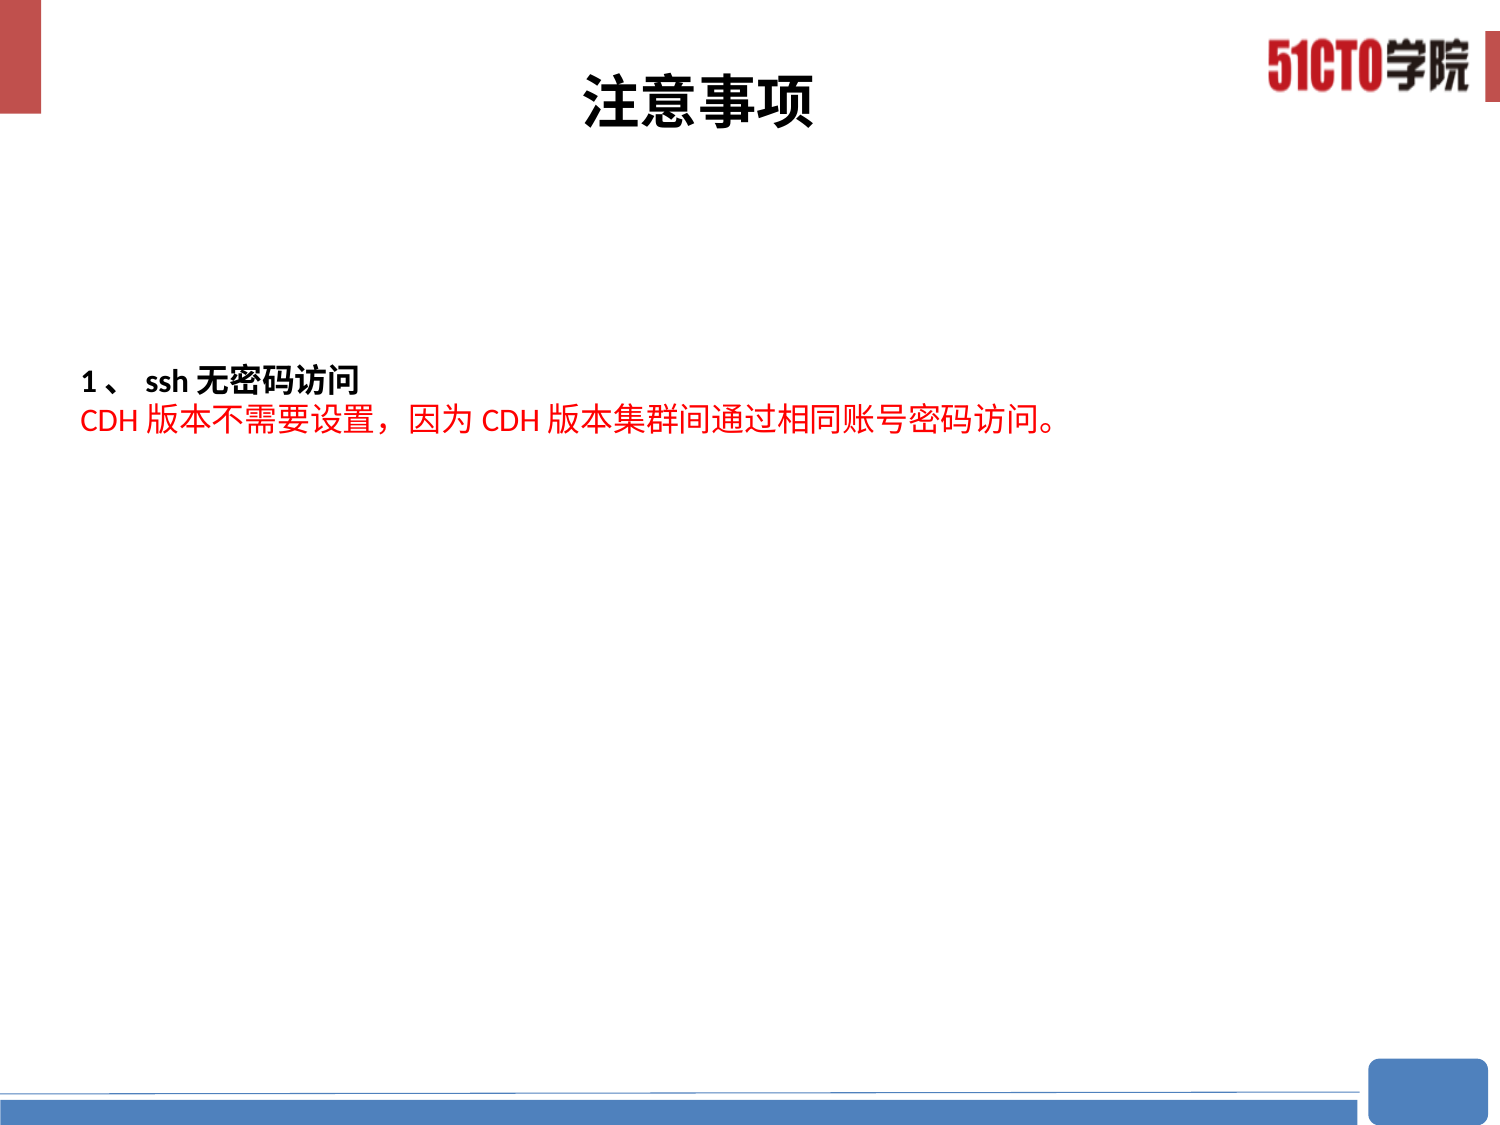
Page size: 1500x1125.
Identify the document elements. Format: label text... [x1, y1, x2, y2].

picture [1264, 31, 1473, 99]
title 注意事项 [191, 42, 1205, 167]
text_box 1、ssh无密码访问 CDH版本不需要设置，因为CDH版本集群间通过相同账号密码访问。 [65, 351, 1424, 525]
